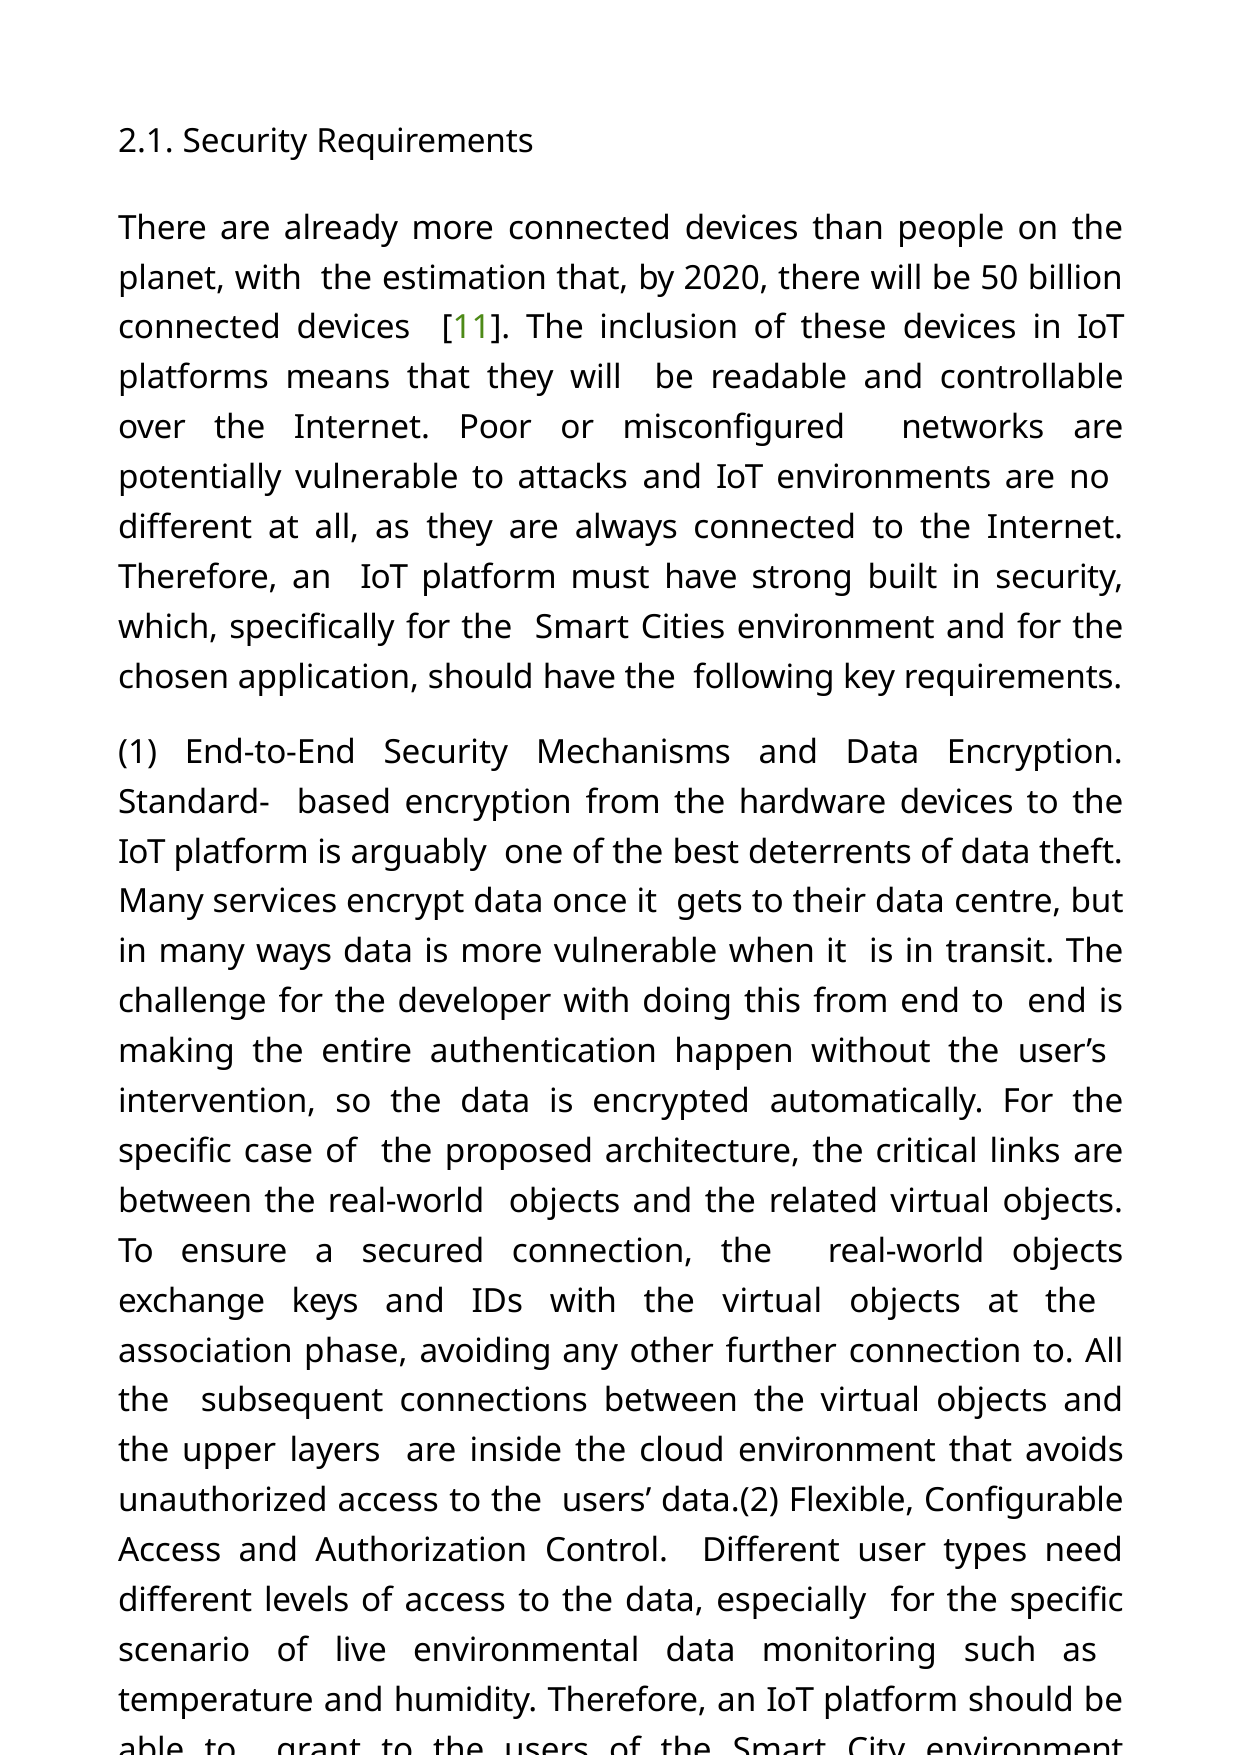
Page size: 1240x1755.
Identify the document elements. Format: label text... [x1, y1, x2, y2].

text_box 2.1. Security Requirements There are already more connected devices than people on the planet, with the estimation that, by 2020, there will be 50 billion connected devices [11]. The inclusion of these devices in IoT platforms means that they will be readable and controllable over the Internet. Poor or misconfigured networks are potentially vulnerable to attacks and IoT environments are no diﬀerent at all, as they are always connected to the Internet. Therefore, an IoT platform must have strong built in security, which, specifically for the Smart Cities environment and for the chosen application, should have the following key requirements. (1) End-to-End Security Mechanisms and Data Encryption. Standard- based encryption from the hardware devices to the IoT platform is arguably one of the best deterrents of data theft. Many services encrypt data once it gets to their data centre, but in many ways data is more vulnerable when it is in transit. The challenge for the developer with doing this from end to end is making the entire authentication happen without the user’s intervention, so the data is encrypted automatically. For the specific case of the proposed architecture, the critical links are between the real-world objects and the related virtual objects. To ensure a secured connection, the real-world objects exchange keys and IDs with the virtual objects at the association phase, avoiding any other further connection to. All the subsequent connections between the virtual objects and the upper layers are inside the cloud environment that avoids unauthorized access to the users’ data.(2) Flexible, Configurable Access and Authorization Control. Diﬀerent user types need diﬀerent levels of access to the data, especially for the specific scenario of live environmental data monitoring such as temperature and humidity. Therefore, an IoT platform should be able to grant to the users of the Smart City environment diﬀerent access profiles in [116, 117, 1125, 1755]
